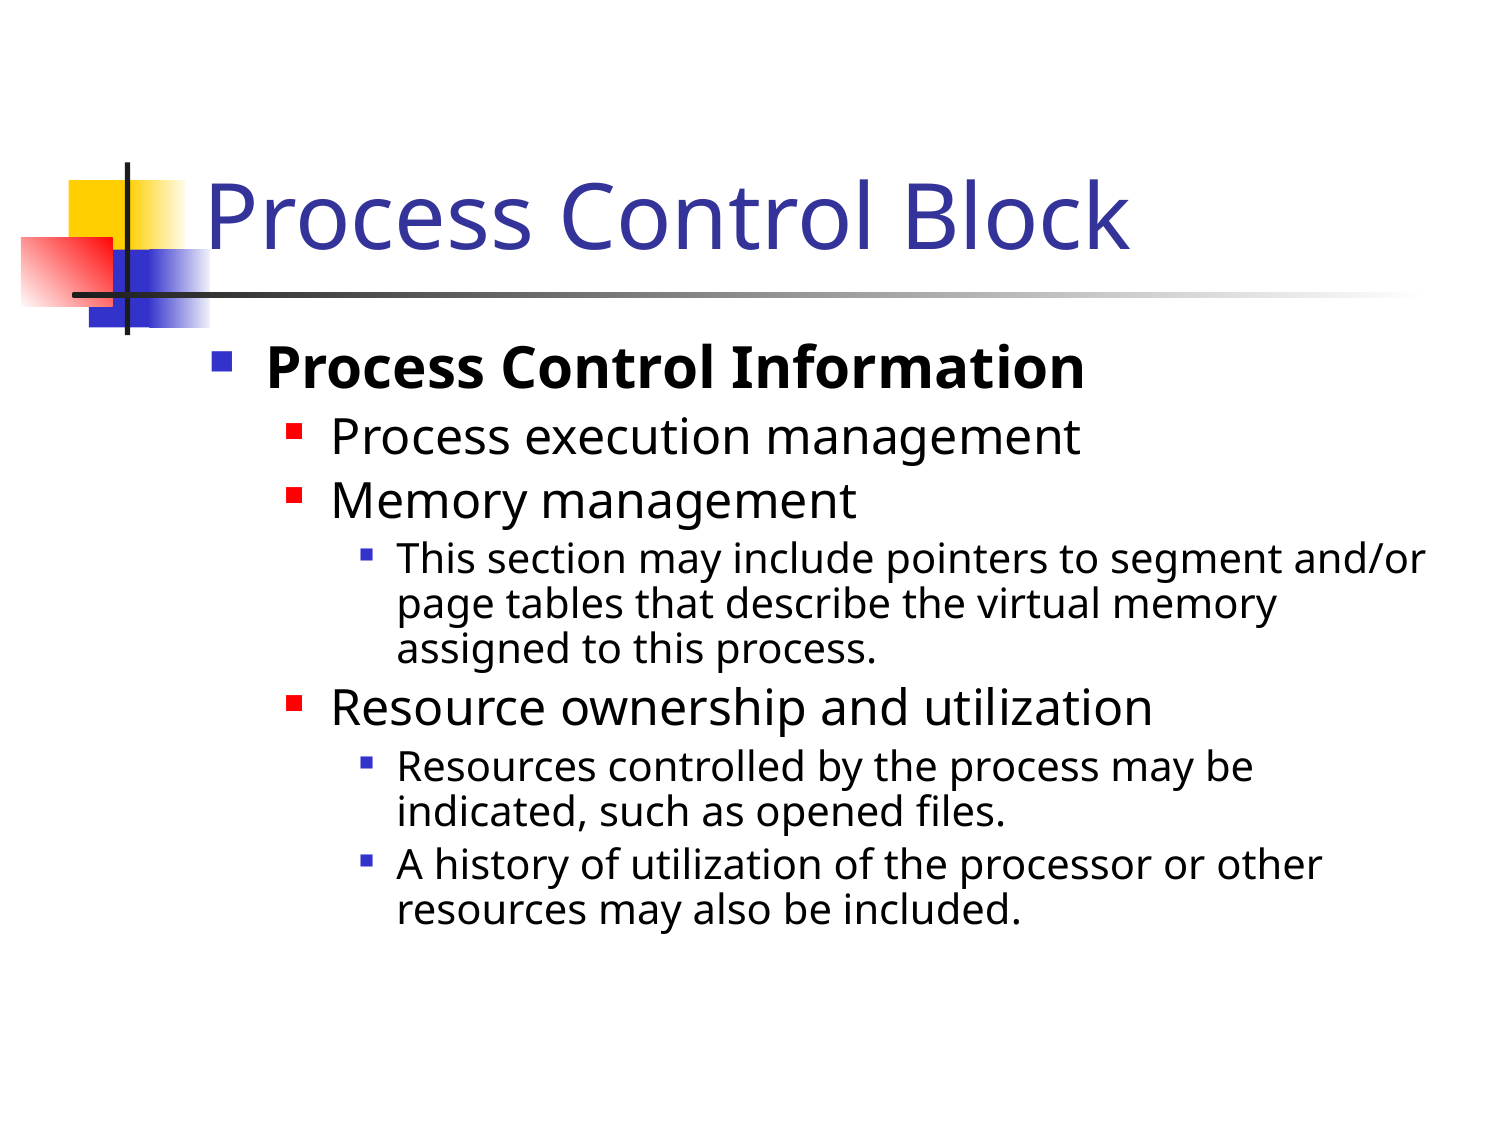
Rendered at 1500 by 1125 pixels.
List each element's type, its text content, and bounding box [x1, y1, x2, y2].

list Process Control Information Process execution management Memory management This section may include pointers to segment and/or page tables that describe the virtual memory assigned to this process. Resource ownership and utilization Resources controlled by the process may be indicated, such as opened files. A history of utilization of the processor or other resources may also be included. [193, 331, 1469, 1006]
title Process Control Block [188, 35, 1468, 275]
